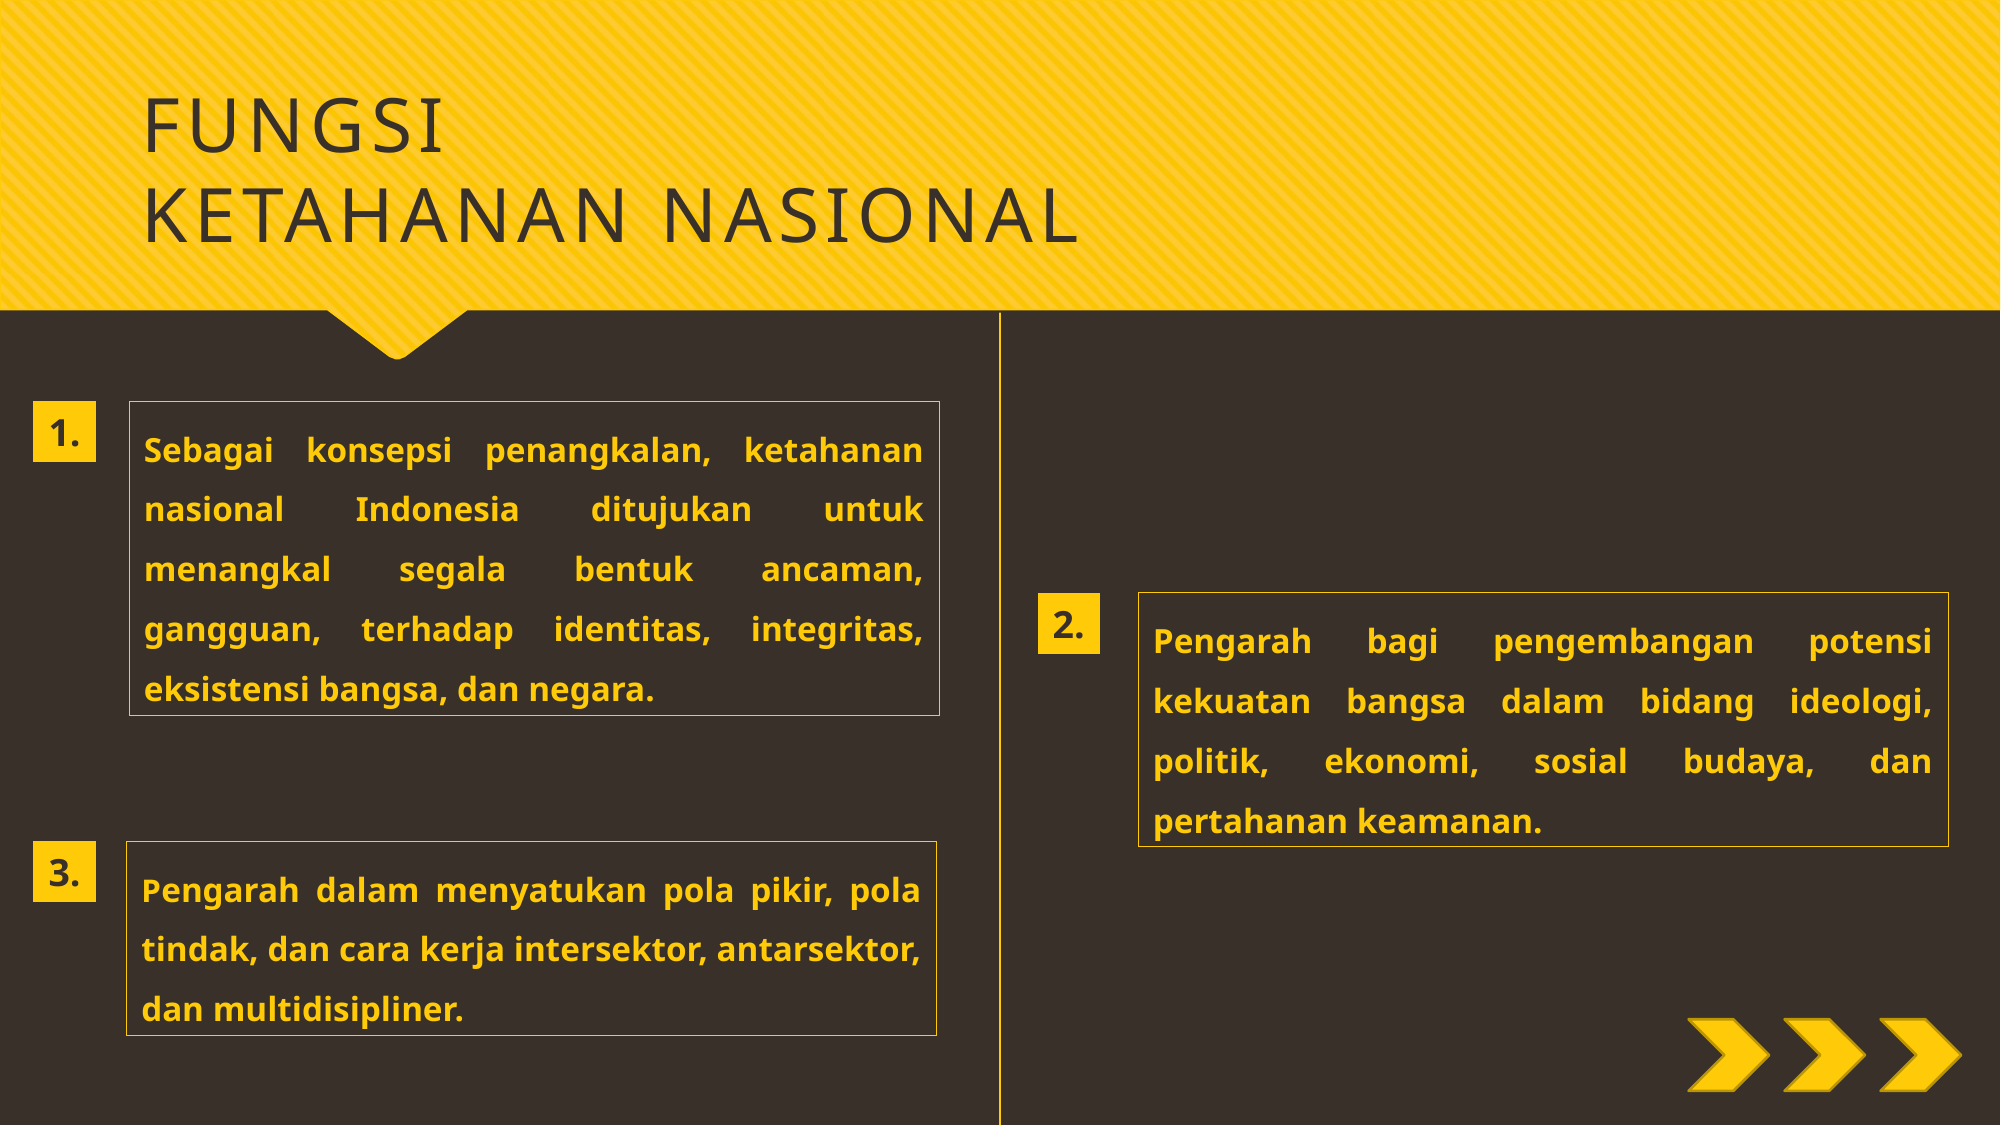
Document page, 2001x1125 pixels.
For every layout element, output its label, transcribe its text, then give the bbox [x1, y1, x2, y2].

text_box FUNGSI KETAHANAN NASIONAL [126, 69, 1511, 265]
text_box 1. [33, 401, 96, 462]
text_box Sebagai konsepsi penangkalan, ketahanan nasional Indonesia ditujukan untuk menangkal segala bentuk ancaman, gangguan, terhadap identitas, integritas, eksistensi bangsa, dan negara. [129, 401, 940, 716]
text_box 2. [1038, 593, 1100, 654]
text_box [1783, 1017, 1867, 1093]
text_box [1879, 1017, 1963, 1093]
text_box Pengarah dalam menyatukan pola pikir, pola tindak, dan cara kerja intersektor, antarsektor, dan multidisipliner. [126, 841, 937, 1036]
text_box 3. [33, 841, 96, 902]
text_box [1687, 1017, 1771, 1093]
text_box Pengarah bagi pengembangan potensi kekuatan bangsa dalam bidang ideologi, politik, ekonomi, sosial budaya, dan pertahanan keamanan. [1138, 592, 1949, 847]
